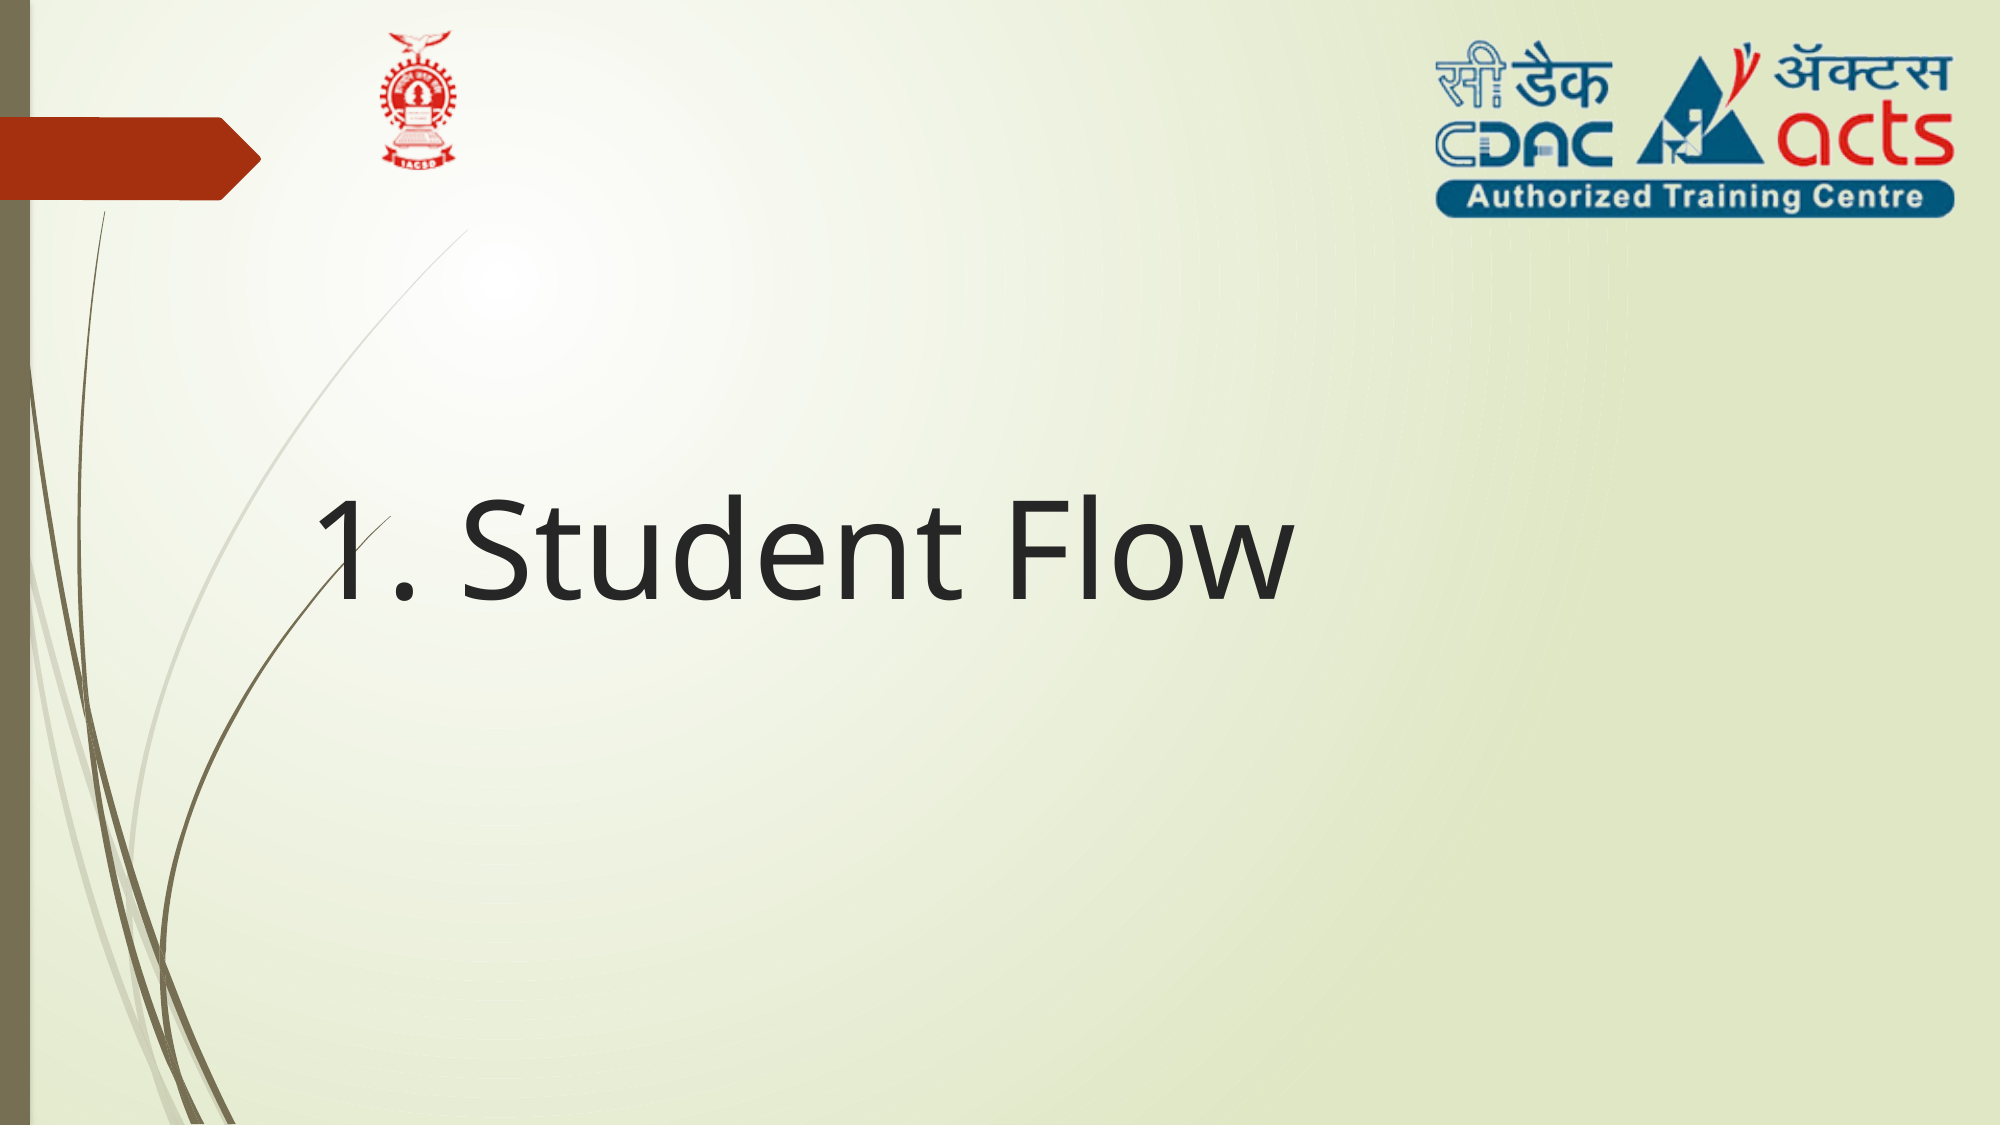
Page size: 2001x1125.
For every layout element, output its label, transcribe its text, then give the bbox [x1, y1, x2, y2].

title 1. Student Flow [97, 454, 1508, 671]
picture [320, 30, 517, 172]
picture [1415, 30, 1970, 244]
